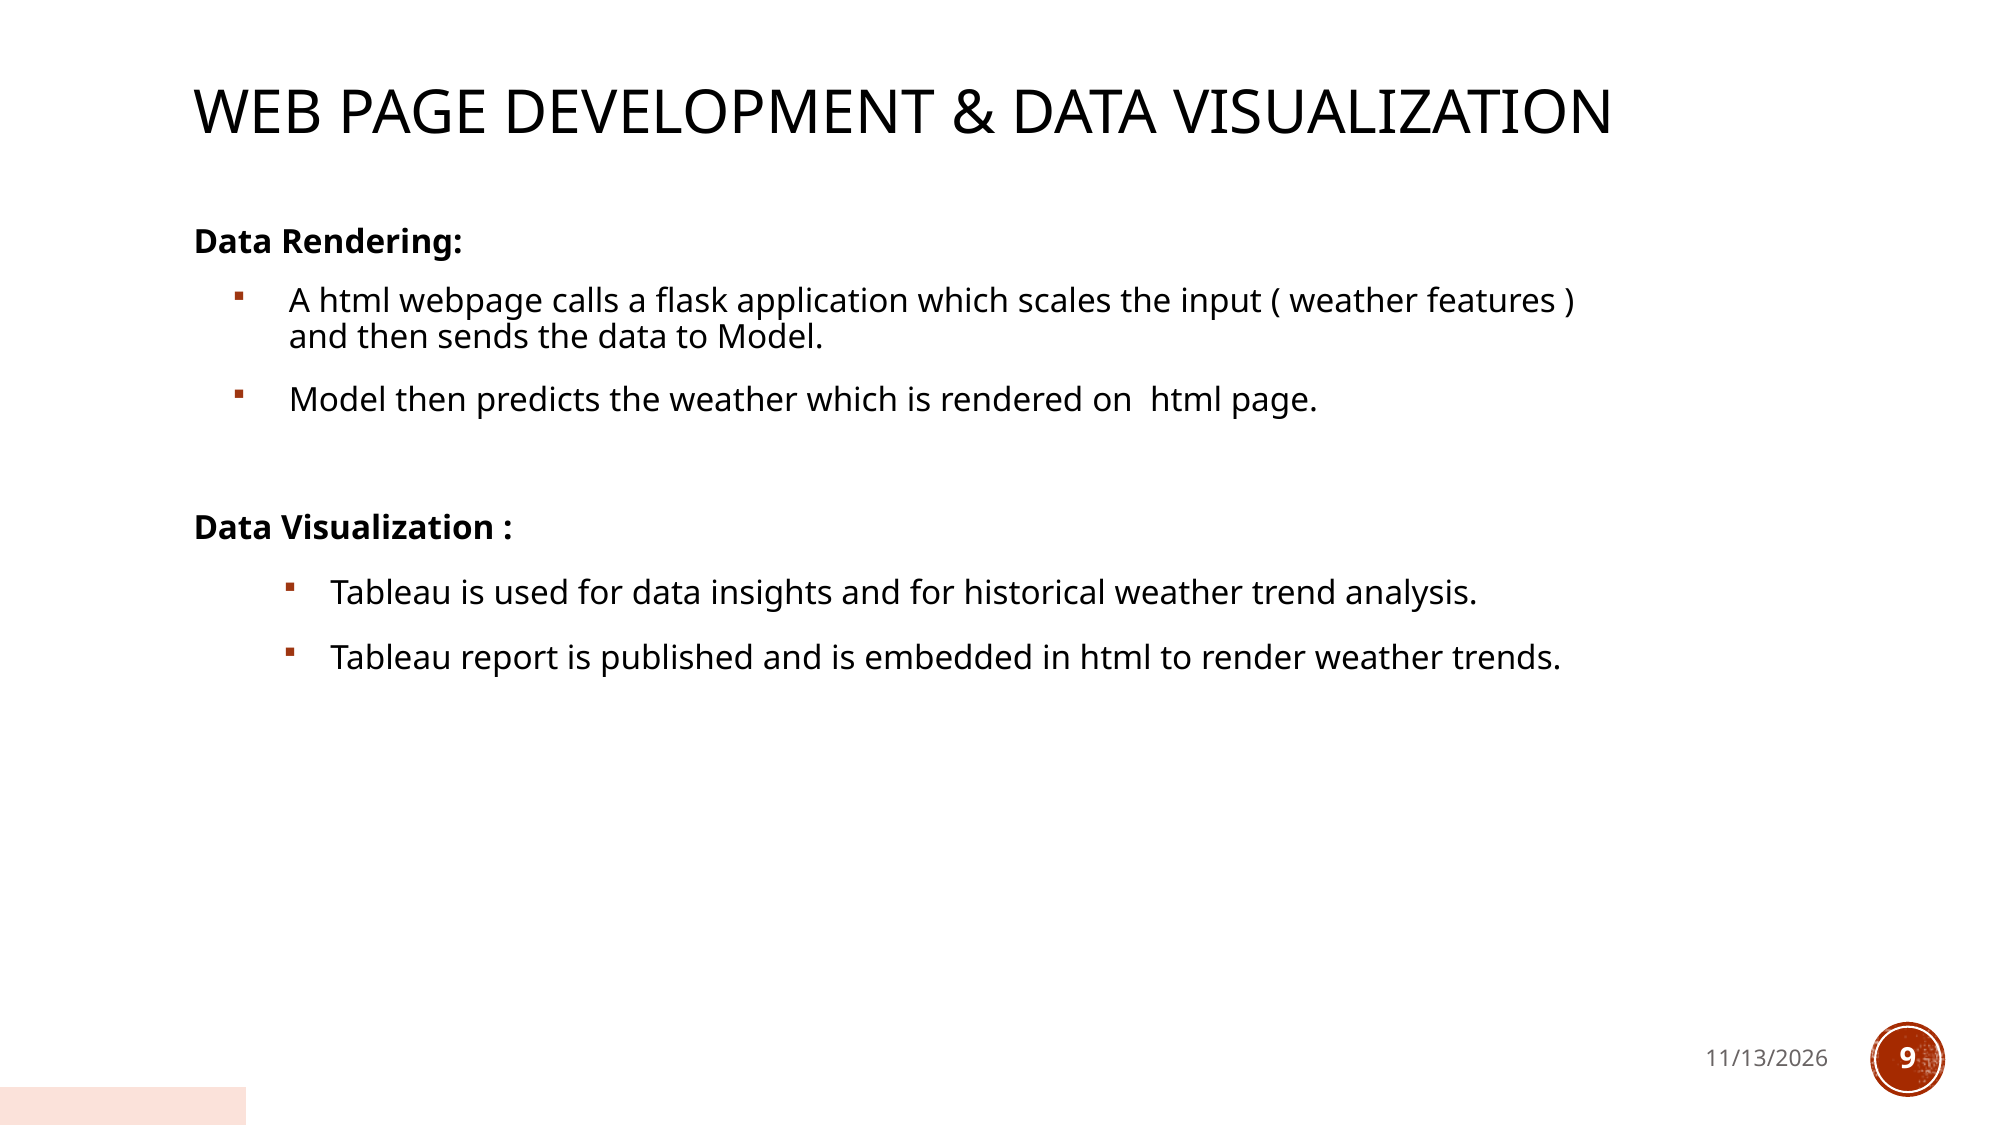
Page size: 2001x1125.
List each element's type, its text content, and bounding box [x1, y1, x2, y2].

text_box Web page development & Data visualization [178, 53, 1872, 176]
slide_number 9 [1855, 1028, 1961, 1089]
list Data Rendering: A html webpage calls a flask application which scales the input ( weather features ) and then sends the data to Model. Model then predicts the weather which is rendered on html page. Data Visualization : Tableau is used for data insights and for historical weather trend analysis. Tableau report is published and is embedded in html to render weather trends. [178, 217, 1618, 1029]
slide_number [1306, 1028, 1844, 1089]
